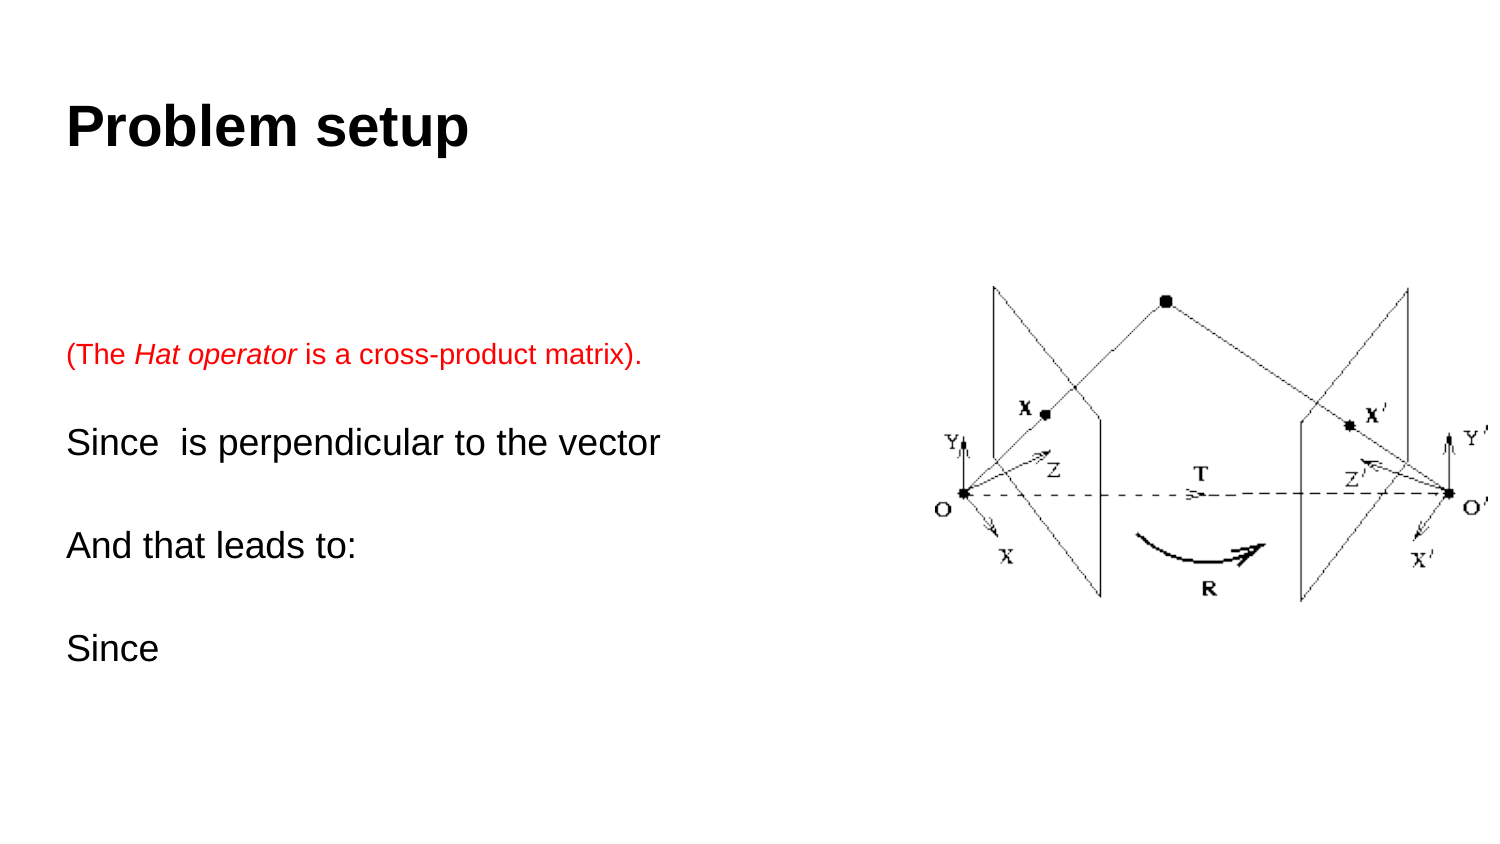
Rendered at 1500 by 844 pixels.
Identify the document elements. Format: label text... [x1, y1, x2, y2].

title Problem setup [51, 72, 1449, 167]
picture [934, 286, 1489, 602]
